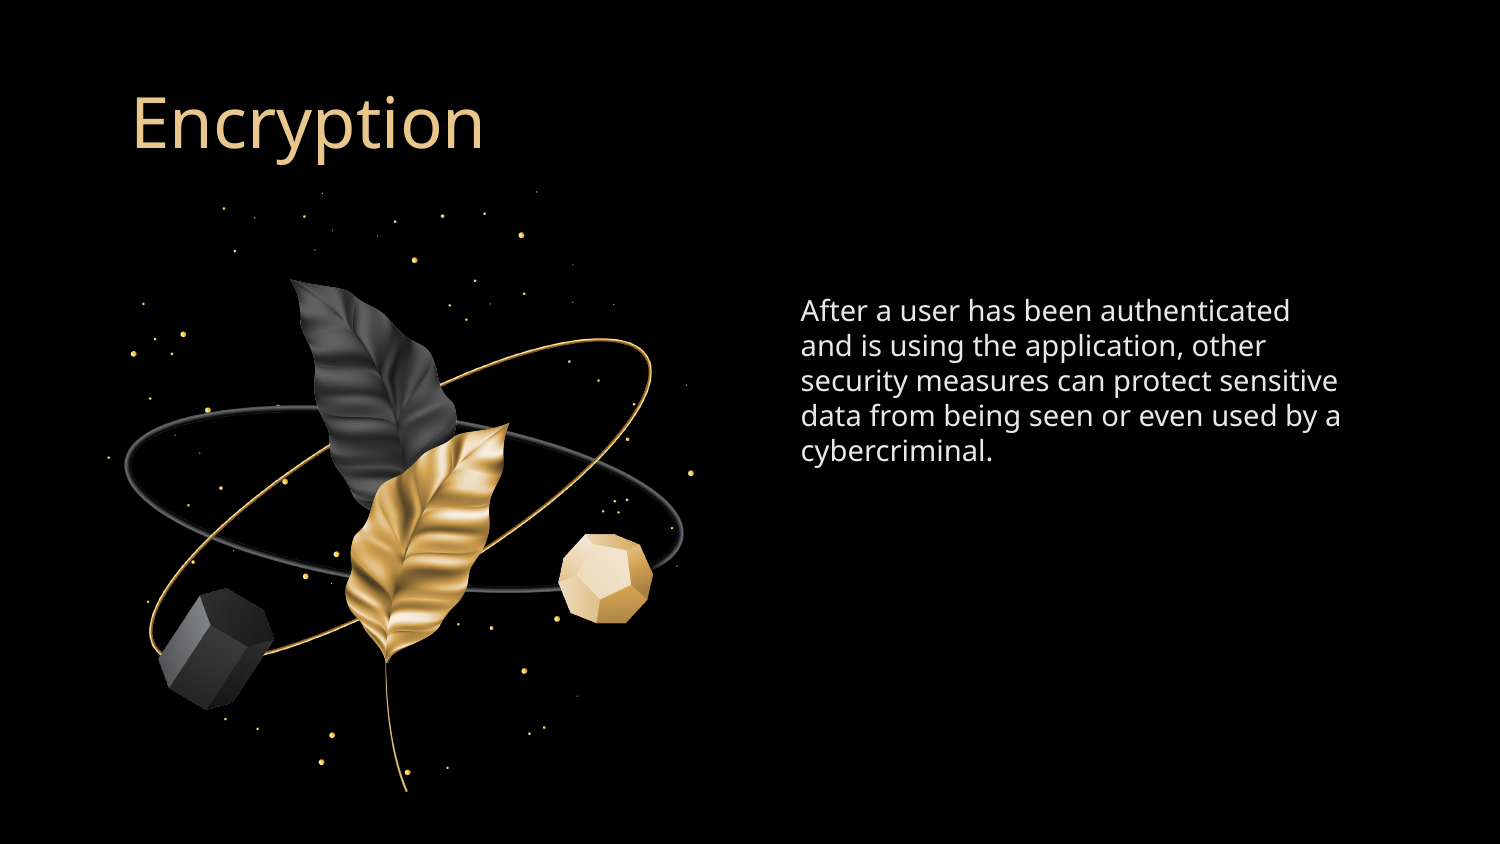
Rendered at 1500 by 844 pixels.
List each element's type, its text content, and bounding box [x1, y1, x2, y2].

title Encryption [115, 78, 990, 165]
list After a user has been authenticated and is using the application, other security measures can protect sensitive data from being seen or even used by a cybercriminal. [785, 277, 1360, 725]
picture [102, 191, 698, 793]
